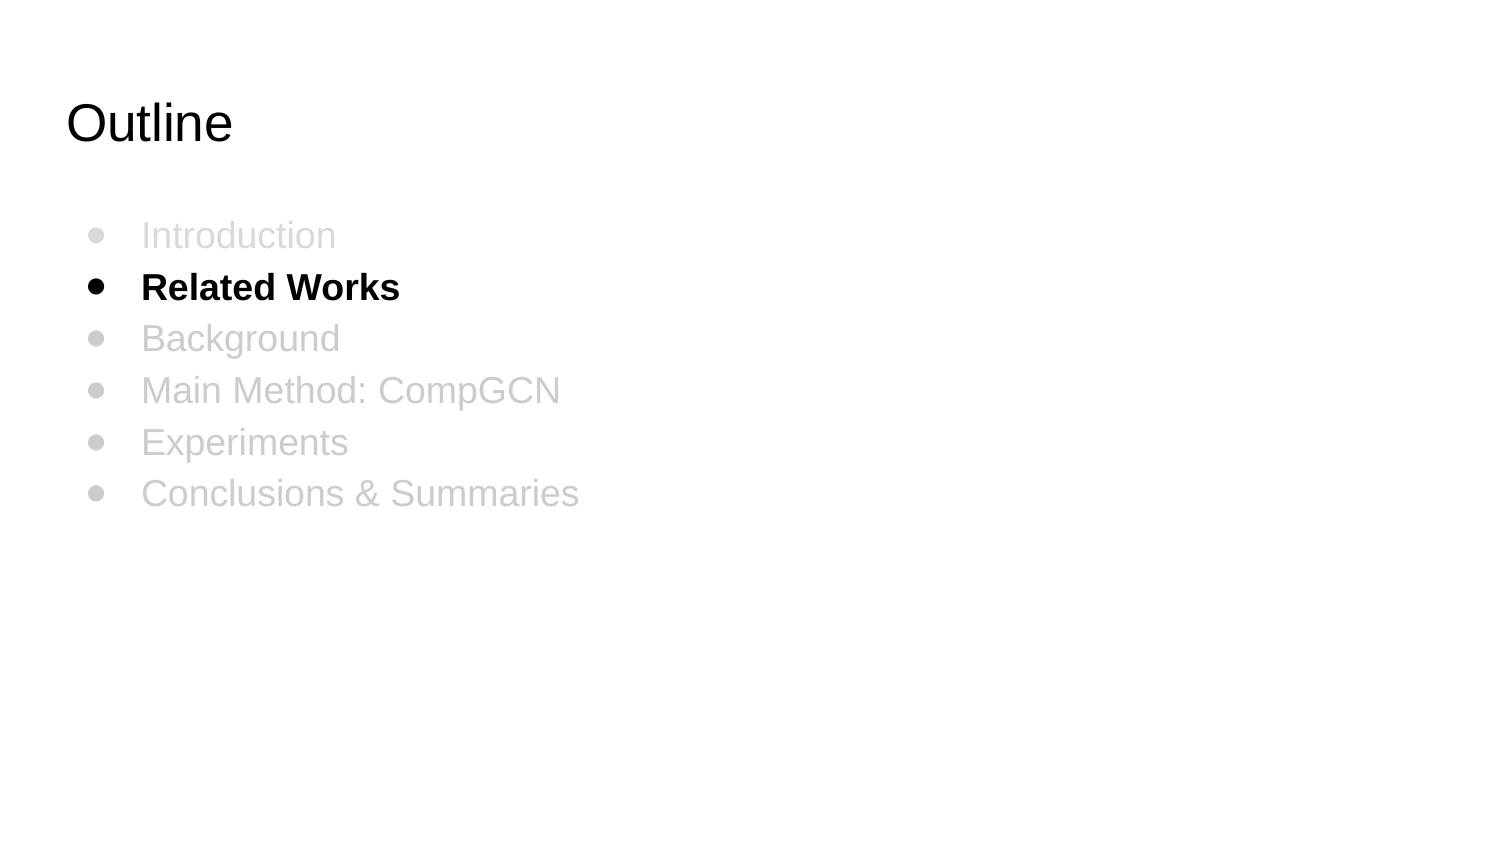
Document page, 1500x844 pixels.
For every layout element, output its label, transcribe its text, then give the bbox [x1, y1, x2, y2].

list Introduction Related Works Background Main Method: CompGCN Experiments Conclusions & Summaries [51, 189, 1449, 750]
title Outline [51, 72, 1449, 167]
